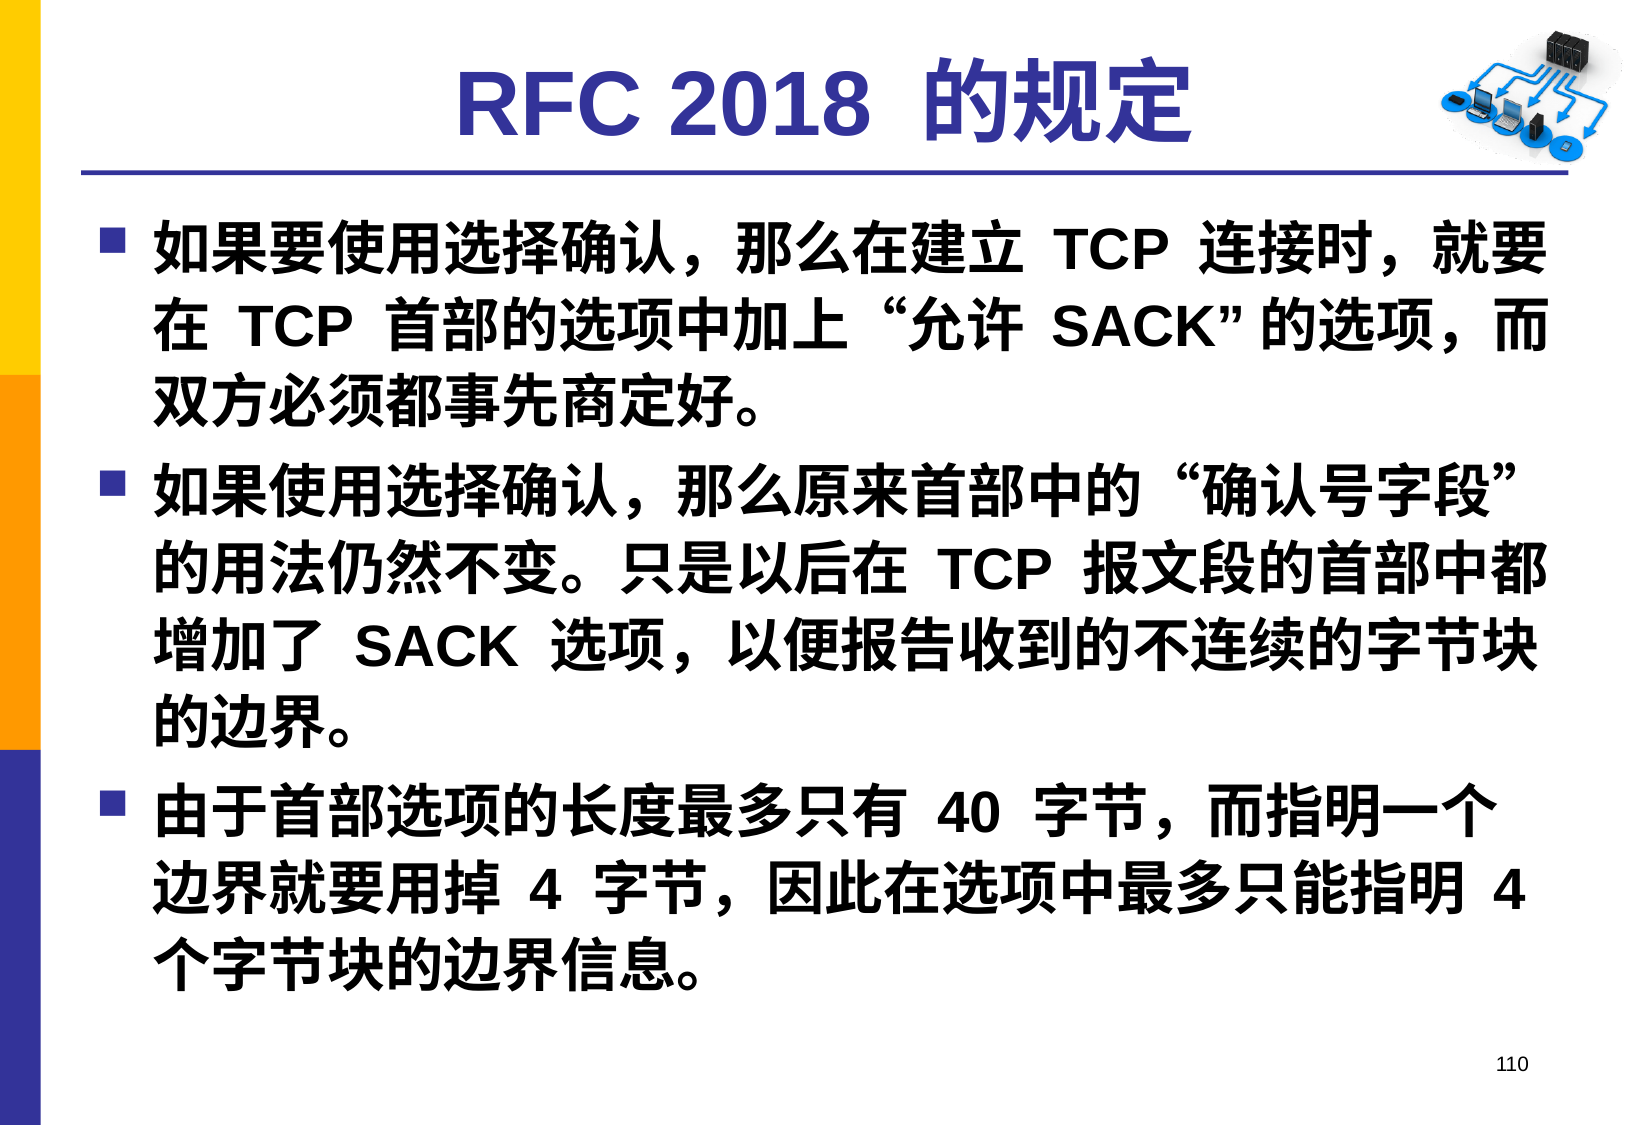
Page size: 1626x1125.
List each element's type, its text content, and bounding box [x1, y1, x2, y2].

picture [1438, 30, 1624, 165]
slide_number 110 [1164, 1042, 1544, 1118]
list 如果要使用选择确认，那么在建立 TCP 连接时，就要在 TCP 首部的选项中加上“允许 SACK”的选项，而双方必须都事先商定好。 如果使用选择确认，那么原来首部中的“确认号字段”的用法仍然不变。只是以后在 TCP 报文段的首部中都增加了 SACK 选项，以便报告收到的不连续的字节块的边界。 由于首部选项的长度最多只有 40 字节，而指明一个边界就要用掉 4 字节，因此在选项中最多只能指明 4 个字节块的边界信息。 [81, 196, 1569, 1006]
title RFC 2018 的规定 [81, 30, 1569, 161]
